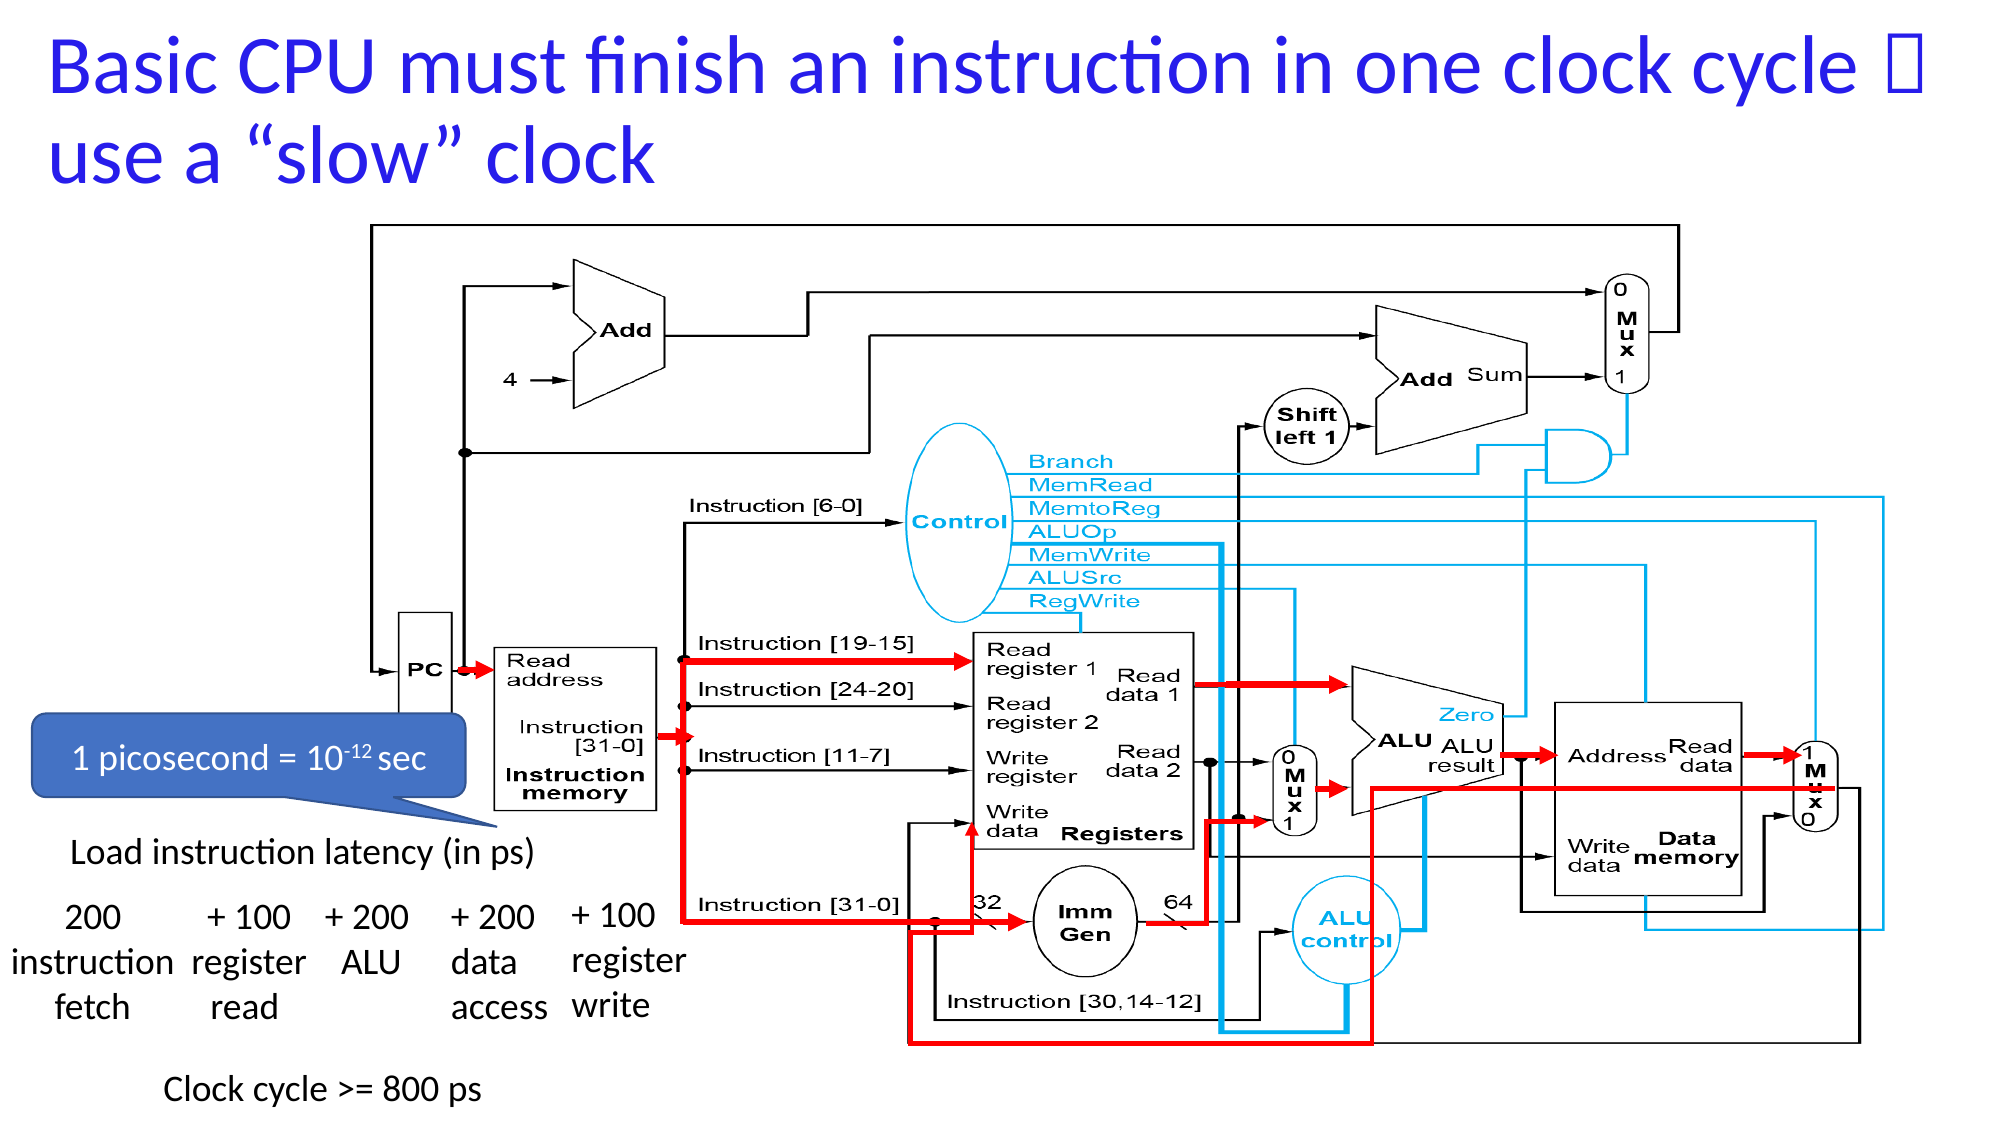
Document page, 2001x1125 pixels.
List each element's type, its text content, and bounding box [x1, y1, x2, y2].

picture [1002, 566, 1218, 587]
text_box 1 picosecond = 10-12 sec [30, 712, 370, 811]
text_box + 100 register read [176, 884, 322, 1035]
picture [1013, 523, 1524, 684]
text_box Clock cycle >= 800 ps [148, 1056, 498, 1117]
picture [370, 223, 1885, 1044]
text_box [458, 669, 683, 737]
text_box 200 instruction fetch [0, 884, 176, 1035]
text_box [1268, 684, 1559, 788]
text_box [683, 661, 1268, 924]
text_box + 200 ALU [310, 884, 370, 990]
picture [1549, 431, 1608, 481]
text_box Load instruction latency (in ps) [55, 819, 370, 880]
title Basic CPU must finish an instruction in one clock cycle  use a “slow” clock [32, 3, 1962, 221]
picture [1149, 507, 1156, 513]
picture [1528, 499, 1885, 1044]
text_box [908, 788, 1836, 1044]
